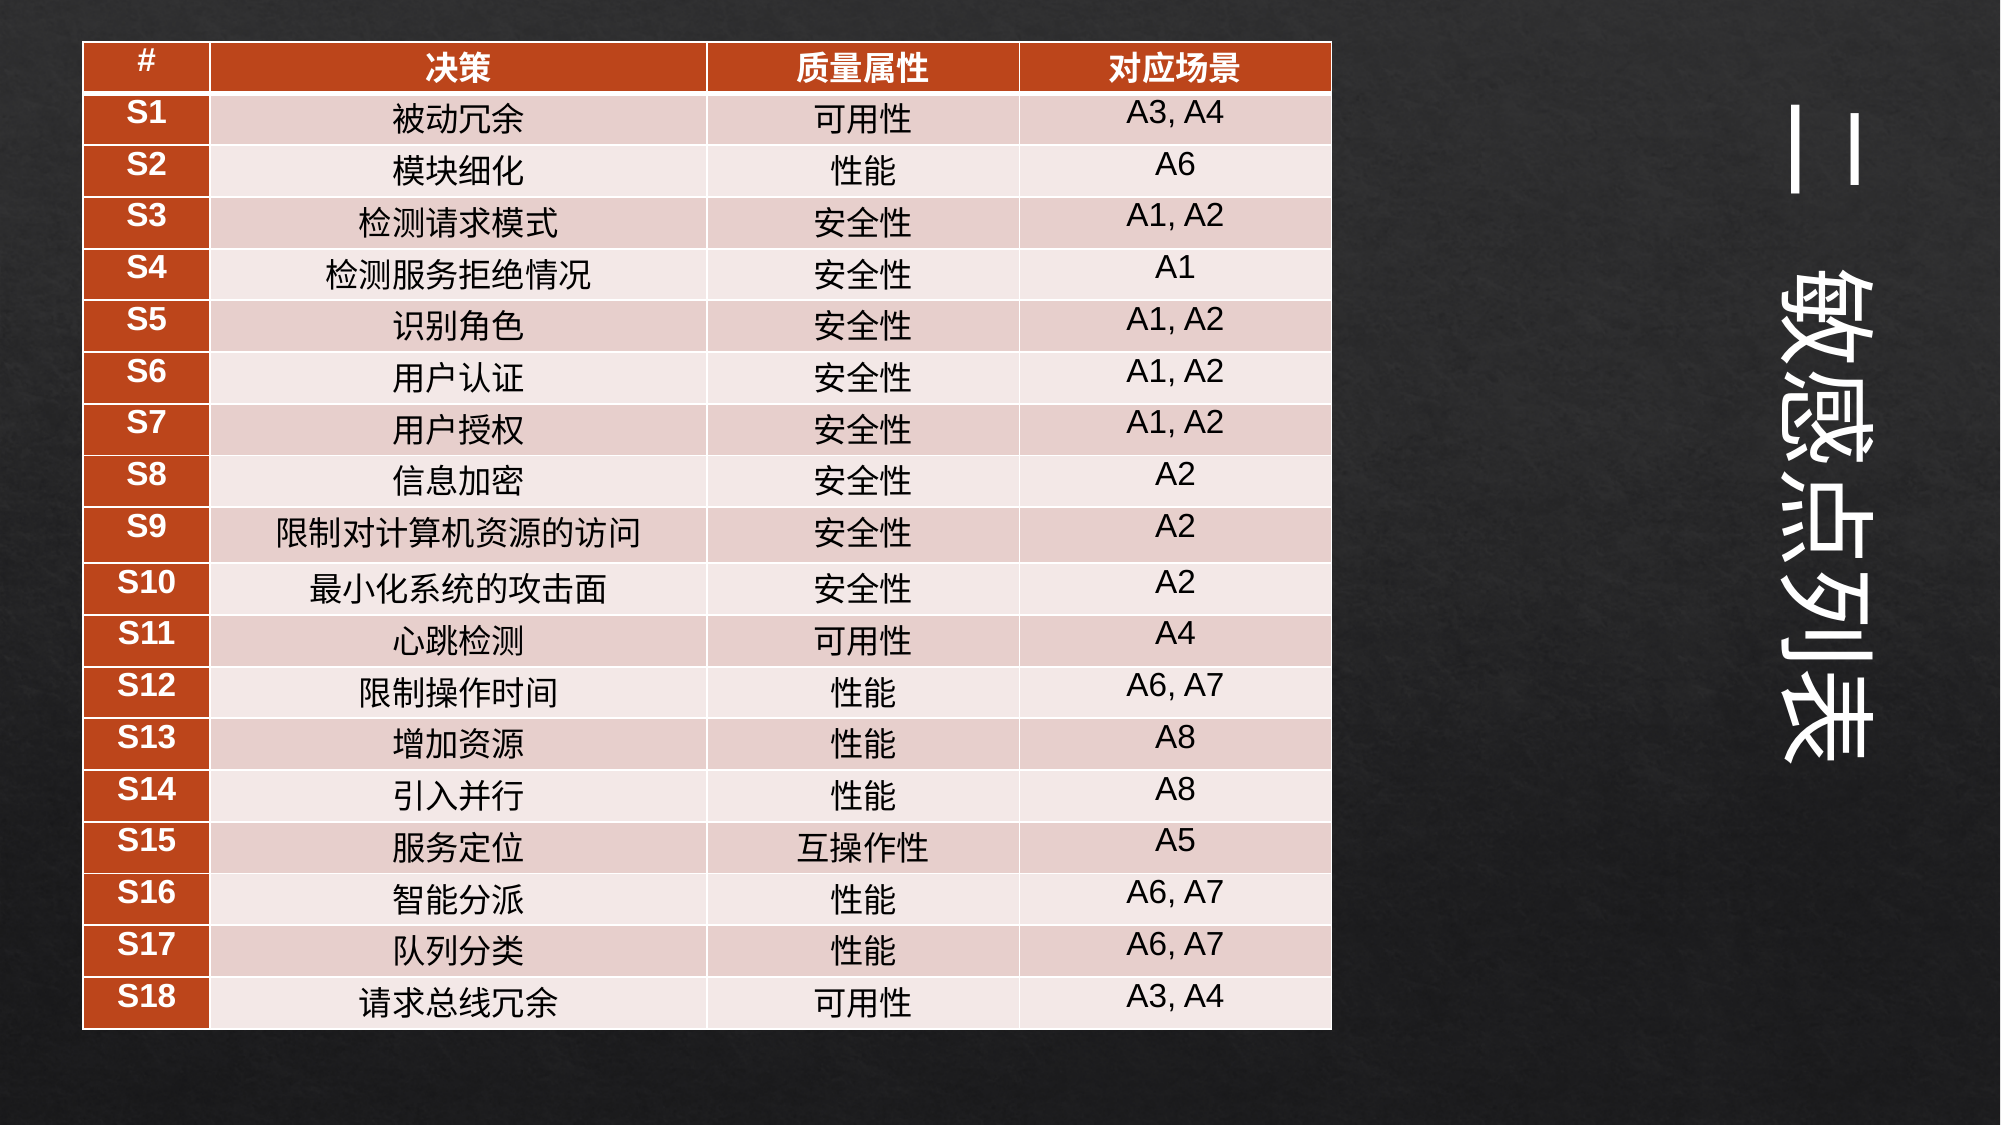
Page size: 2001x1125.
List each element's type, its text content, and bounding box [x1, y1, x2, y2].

table_cell A5 [1020, 823, 1331, 873]
table_cell 安全性 [708, 198, 1019, 248]
table_cell S2 [84, 146, 209, 196]
table_header # [84, 43, 209, 91]
table_cell S9 [84, 508, 209, 562]
table_cell 服务定位 [211, 823, 706, 873]
table_cell S14 [84, 771, 209, 821]
table_header 质量属性 [708, 43, 1019, 91]
table_cell 安全性 [708, 301, 1019, 351]
table_header 决策 [211, 43, 706, 91]
table_cell A1, A2 [1020, 353, 1331, 403]
table_cell S18 [84, 978, 209, 1028]
table_cell A1, A2 [1020, 405, 1331, 455]
table_cell 心跳检测 [211, 616, 706, 666]
table_cell 引入并行 [211, 771, 706, 821]
table_cell A6, A7 [1020, 926, 1331, 976]
table_cell S5 [84, 301, 209, 351]
table_cell 可用性 [708, 978, 1019, 1028]
table_cell A4 [1020, 616, 1331, 666]
table_cell S12 [84, 668, 209, 717]
table_cell 互操作性 [708, 823, 1019, 873]
table_cell 被动冗余 [211, 96, 706, 144]
table_cell 队列分类 [211, 926, 706, 976]
table_cell S13 [84, 719, 209, 769]
table_cell S16 [84, 874, 209, 924]
table_cell A1, A2 [1020, 301, 1331, 351]
table_cell 信息加密 [211, 456, 706, 506]
table_cell A8 [1020, 771, 1331, 821]
table_cell 安全性 [708, 405, 1019, 455]
table_cell S17 [84, 926, 209, 976]
table_cell S6 [84, 353, 209, 403]
table_cell 性能 [708, 668, 1019, 717]
table_cell 最小化系统的攻击面 [211, 564, 706, 614]
table_cell 用户授权 [211, 405, 706, 455]
table_cell 安全性 [708, 353, 1019, 403]
table_cell 模块细化 [211, 146, 706, 196]
table_cell A3, A4 [1020, 978, 1331, 1028]
table_cell 可用性 [708, 96, 1019, 144]
table_cell 用户认证 [211, 353, 706, 403]
table_cell 可用性 [708, 616, 1019, 666]
table_cell 限制对计算机资源的访问 [211, 508, 706, 562]
table_cell 增加资源 [211, 719, 706, 769]
table_cell A6 [1020, 146, 1331, 196]
table_cell 安全性 [708, 456, 1019, 506]
table_cell 识别角色 [211, 301, 706, 351]
text_box 二 敏感点列表 [1745, 84, 1897, 789]
table_cell A3, A4 [1020, 96, 1331, 144]
table_cell 安全性 [708, 564, 1019, 614]
table_cell 请求总线冗余 [211, 978, 706, 1028]
table_cell A2 [1020, 564, 1331, 614]
table_cell A1 [1020, 250, 1331, 299]
table_cell A6, A7 [1020, 874, 1331, 924]
table_cell 检测请求模式 [211, 198, 706, 248]
table_cell A6, A7 [1020, 668, 1331, 717]
table_cell S10 [84, 564, 209, 614]
table_cell S15 [84, 823, 209, 873]
table_cell S11 [84, 616, 209, 666]
table_cell A8 [1020, 719, 1331, 769]
table_cell S8 [84, 456, 209, 506]
table_cell S7 [84, 405, 209, 455]
table_cell 性能 [708, 771, 1019, 821]
table_cell A2 [1020, 508, 1331, 562]
table_cell 安全性 [708, 508, 1019, 562]
table_cell 检测服务拒绝情况 [211, 250, 706, 299]
table_header 对应场景 [1020, 43, 1331, 91]
table_cell 性能 [708, 146, 1019, 196]
table_cell S4 [84, 250, 209, 299]
table_cell S3 [84, 198, 209, 248]
table_cell A2 [1020, 456, 1331, 506]
table_cell 智能分派 [211, 874, 706, 924]
table_cell 安全性 [708, 250, 1019, 299]
table_cell 限制操作时间 [211, 668, 706, 717]
table_cell A1, A2 [1020, 198, 1331, 248]
table_cell 性能 [708, 874, 1019, 924]
table_cell 性能 [708, 719, 1019, 769]
table_cell 性能 [708, 926, 1019, 976]
table_cell S1 [84, 96, 209, 144]
